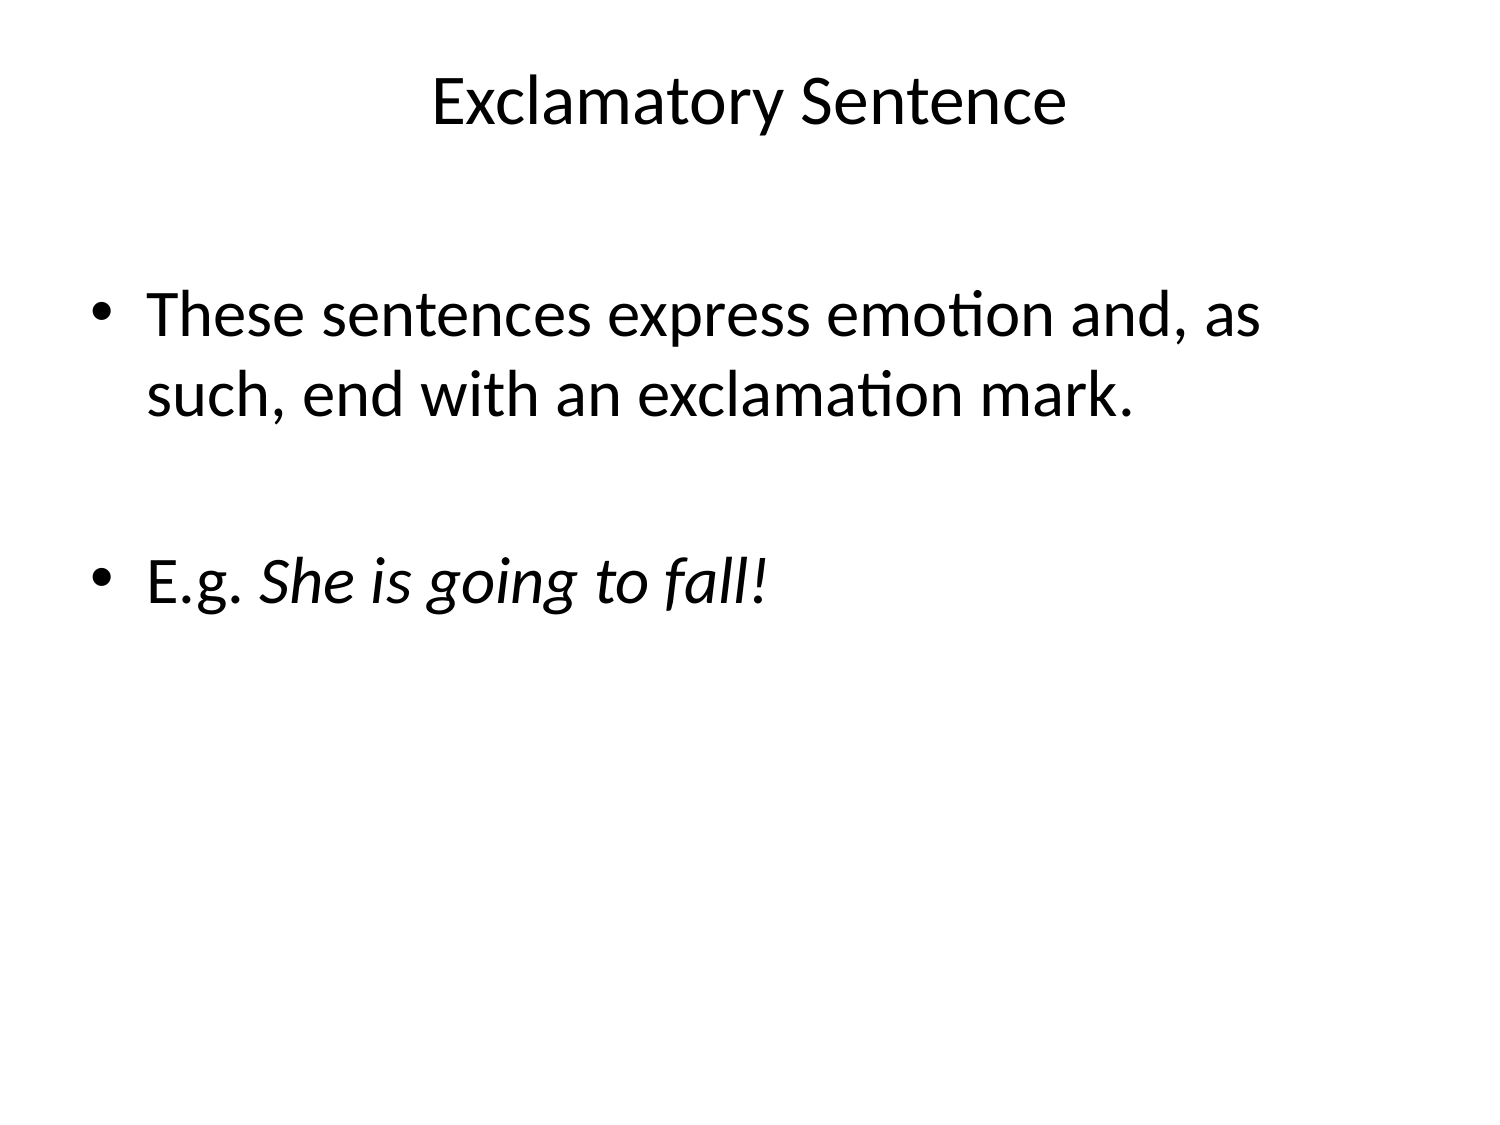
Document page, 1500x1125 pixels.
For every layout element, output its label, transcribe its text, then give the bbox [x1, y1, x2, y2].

title Exclamatory Sentence [75, 45, 1425, 233]
list These sentences express emotion and, as such, end with an exclamation mark. E.g. She is going to fall! [75, 262, 1425, 1005]
